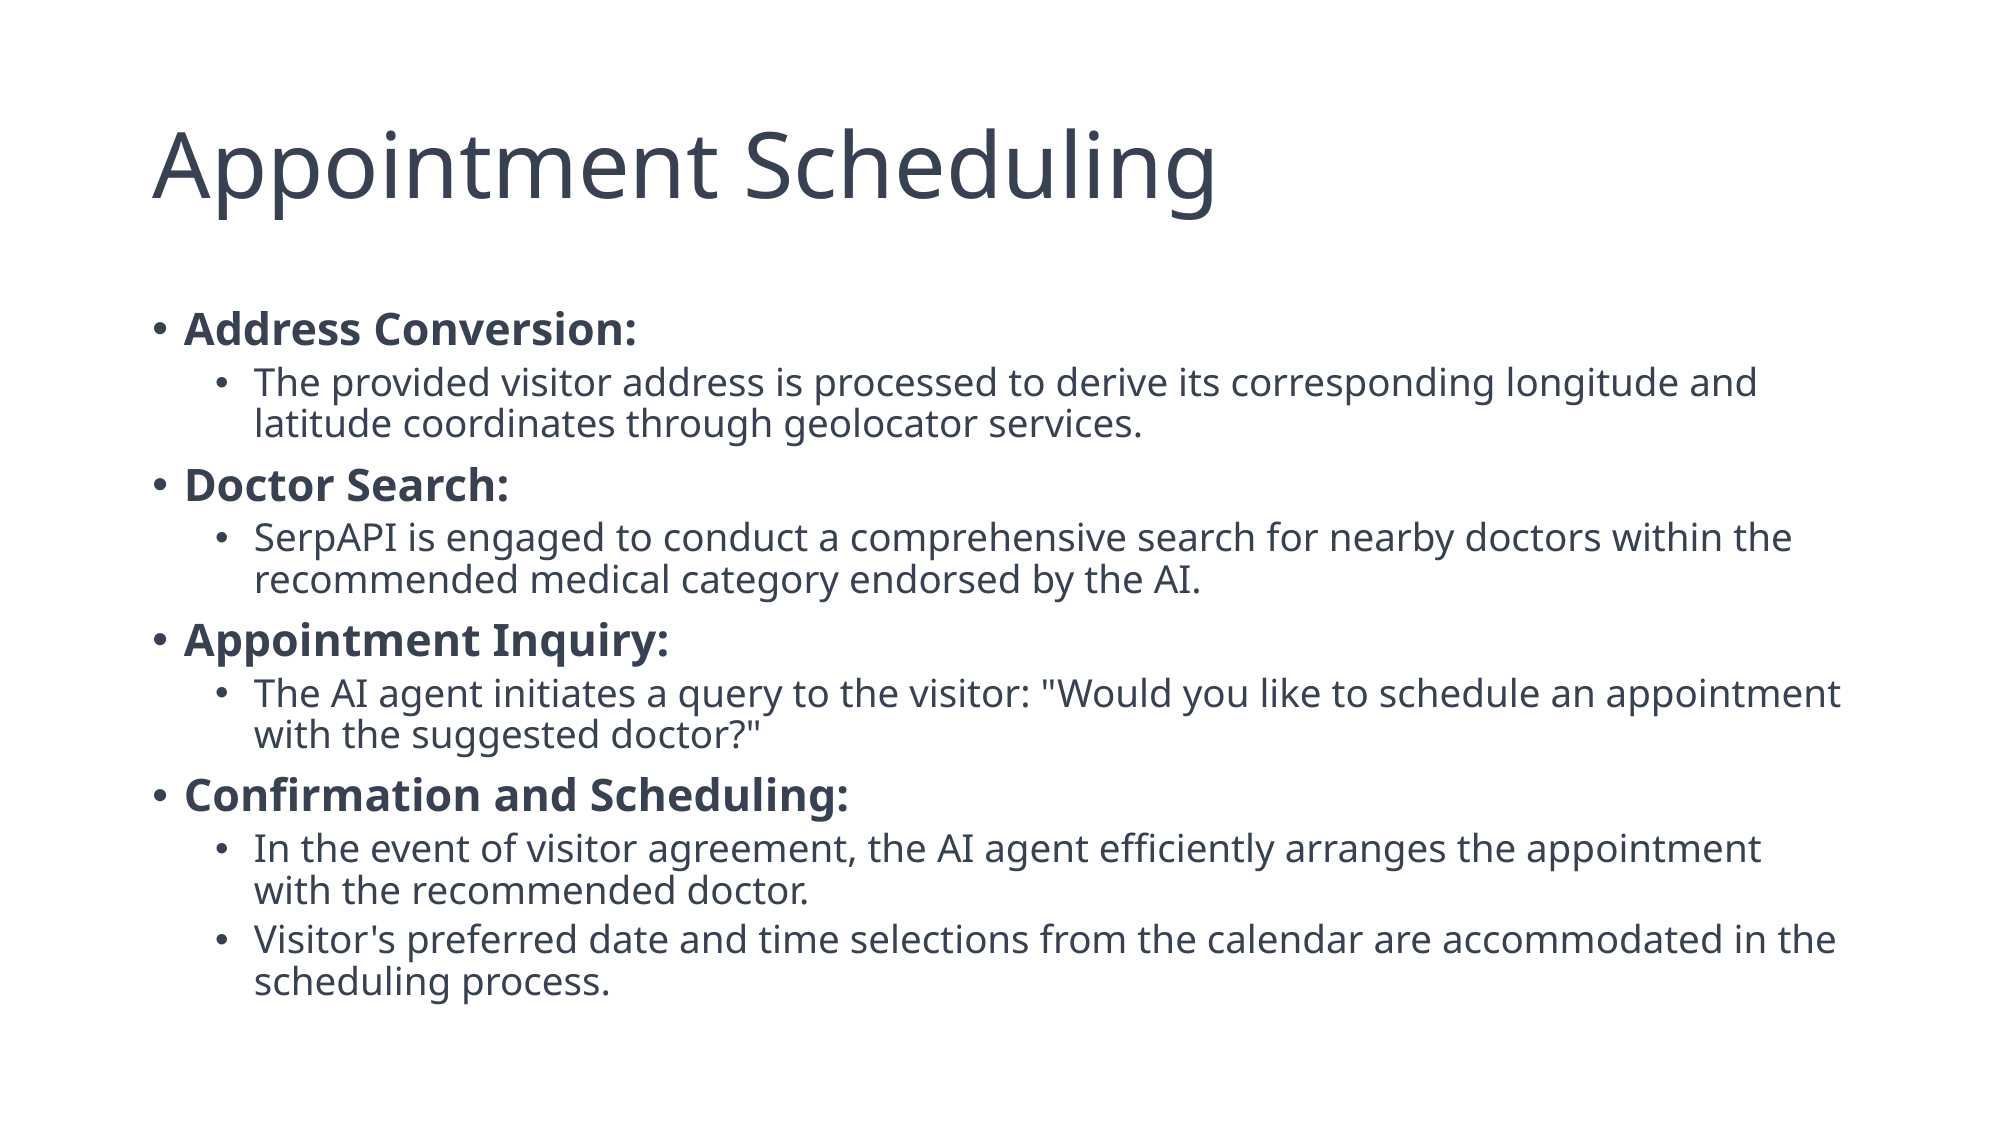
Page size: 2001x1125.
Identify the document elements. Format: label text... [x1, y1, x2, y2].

list Address Conversion: The provided visitor address is processed to derive its corresponding longitude and latitude coordinates through geolocator services. Doctor Search: SerpAPI is engaged to conduct a comprehensive search for nearby doctors within the recommended medical category endorsed by the AI. Appointment Inquiry: The AI agent initiates a query to the visitor: "Would you like to schedule an appointment with the suggested doctor?" Confirmation and Scheduling: In the event of visitor agreement, the AI agent efficiently arranges the appointment with the recommended doctor. Visitor's preferred date and time selections from the calendar are accommodated in the scheduling process. [137, 299, 1863, 1014]
title Appointment Scheduling [137, 59, 1863, 278]
